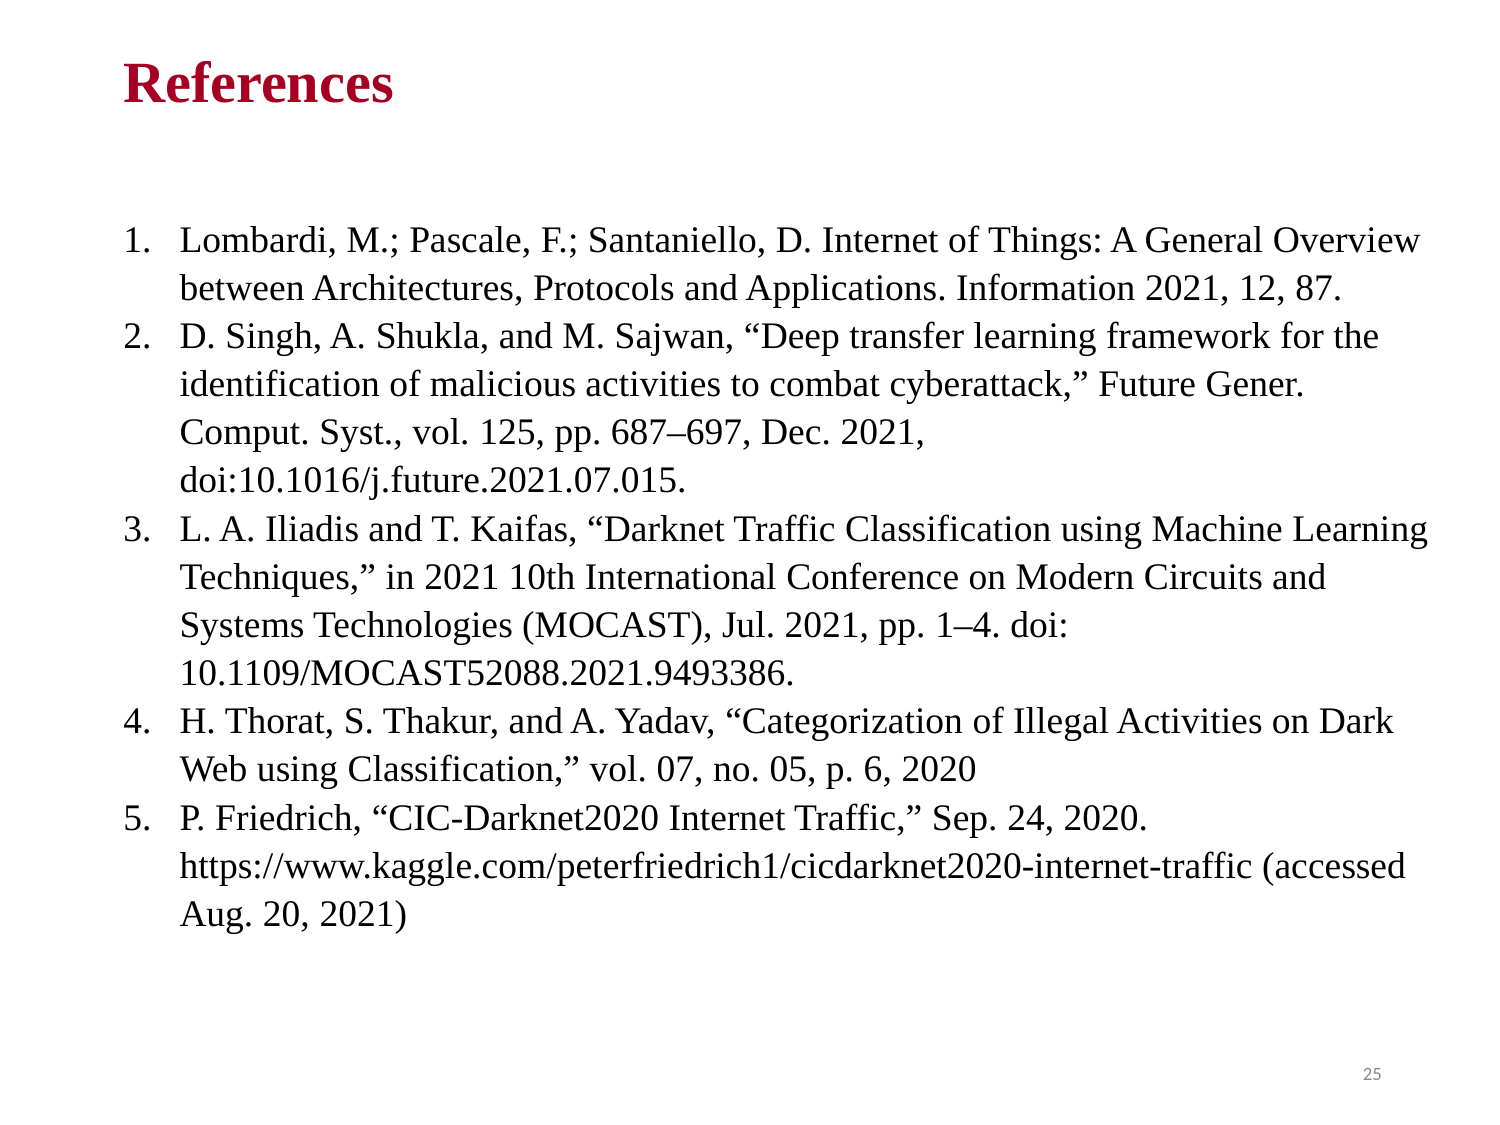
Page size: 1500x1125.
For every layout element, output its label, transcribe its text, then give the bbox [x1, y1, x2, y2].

title References [108, 28, 1107, 124]
text_box Lombardi, M.; Pascale, F.; Santaniello, D. Internet of Things: A General Overview between Architectures, Protocols and Applications. Information 2021, 12, 87. D. Singh, A. Shukla, and M. Sajwan, “Deep transfer learning framework for the identification of malicious activities to combat cyberattack,” Future Gener. Comput. Syst., vol. 125, pp. 687–697, Dec. 2021, doi:10.1016/j.future.2021.07.015. L. A. Iliadis and T. Kaifas, “Darknet Traffic Classification using Machine Learning Techniques,” in 2021 10th International Conference on Modern Circuits and Systems Technologies (MOCAST), Jul. 2021, pp. 1–4. doi: 10.1109/MOCAST52088.2021.9493386. H. Thorat, S. Thakur, and A. Yadav, “Categorization of Illegal Activities on Dark Web using Classification,” vol. 07, no. 05, p. 6, 2020 P. Friedrich, “CIC-Darknet2020 Internet Traffic,” Sep. 24, 2020. https://www.kaggle.com/peterfriedrich1/cicdarknet2020-internet-traffic (accessed Aug. 20, 2021) [108, 204, 1451, 1003]
slide_number 25 [1059, 1042, 1397, 1103]
